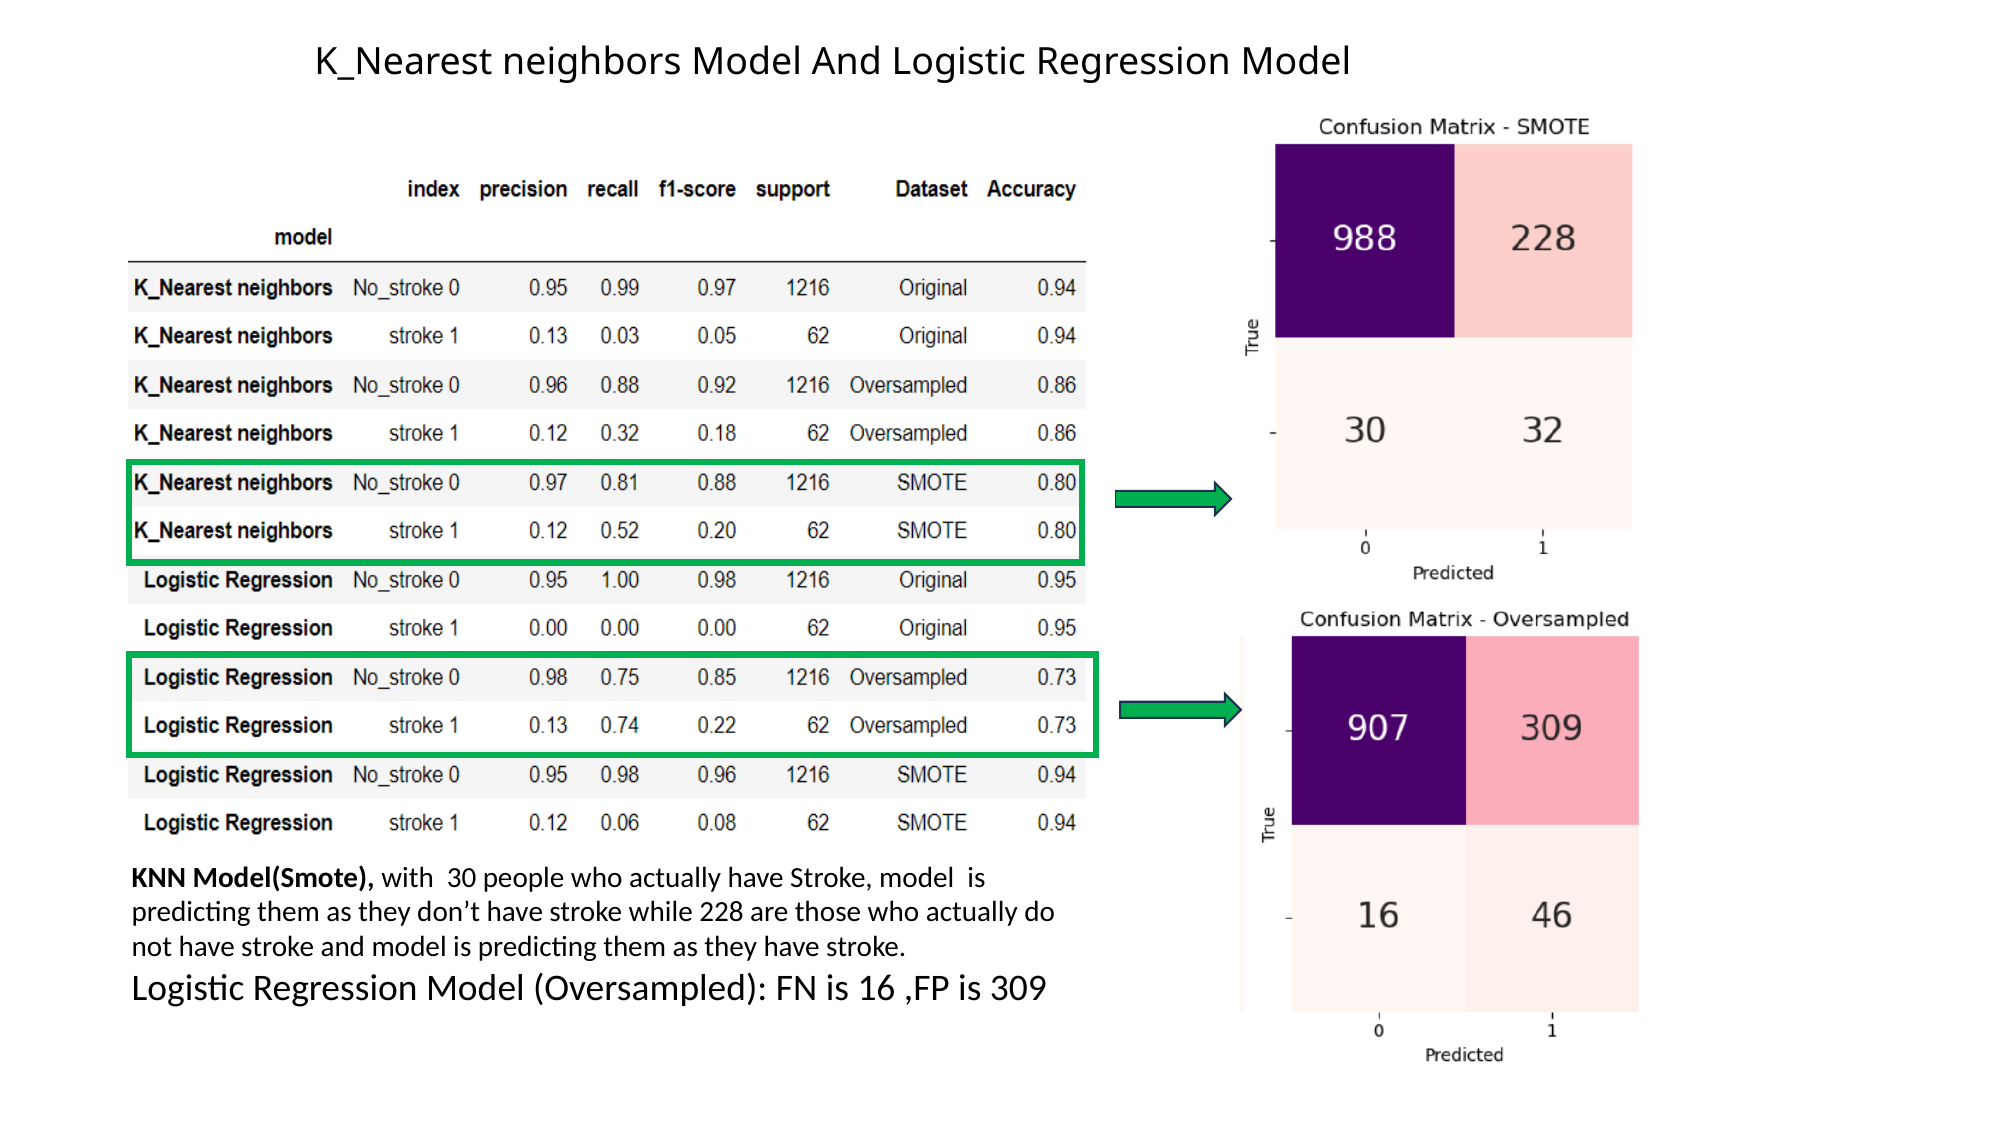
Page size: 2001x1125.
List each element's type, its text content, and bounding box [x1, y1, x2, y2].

text_box [1119, 691, 1240, 729]
text_box KNN Model(Smote), with 30 people who actually have Stroke, model is predicting them as they don’t have stroke while 228 are those who actually do not have stroke and model is predicting them as they have stroke. Logistic Regression Model (Oversampled): FN is 16 ,FP is 309 [116, 850, 1115, 1061]
picture [1240, 104, 1650, 1072]
picture [128, 135, 1115, 862]
text_box [1115, 480, 1233, 518]
text_box K_Nearest neighbors Model And Logistic Regression Model [214, 29, 1453, 90]
